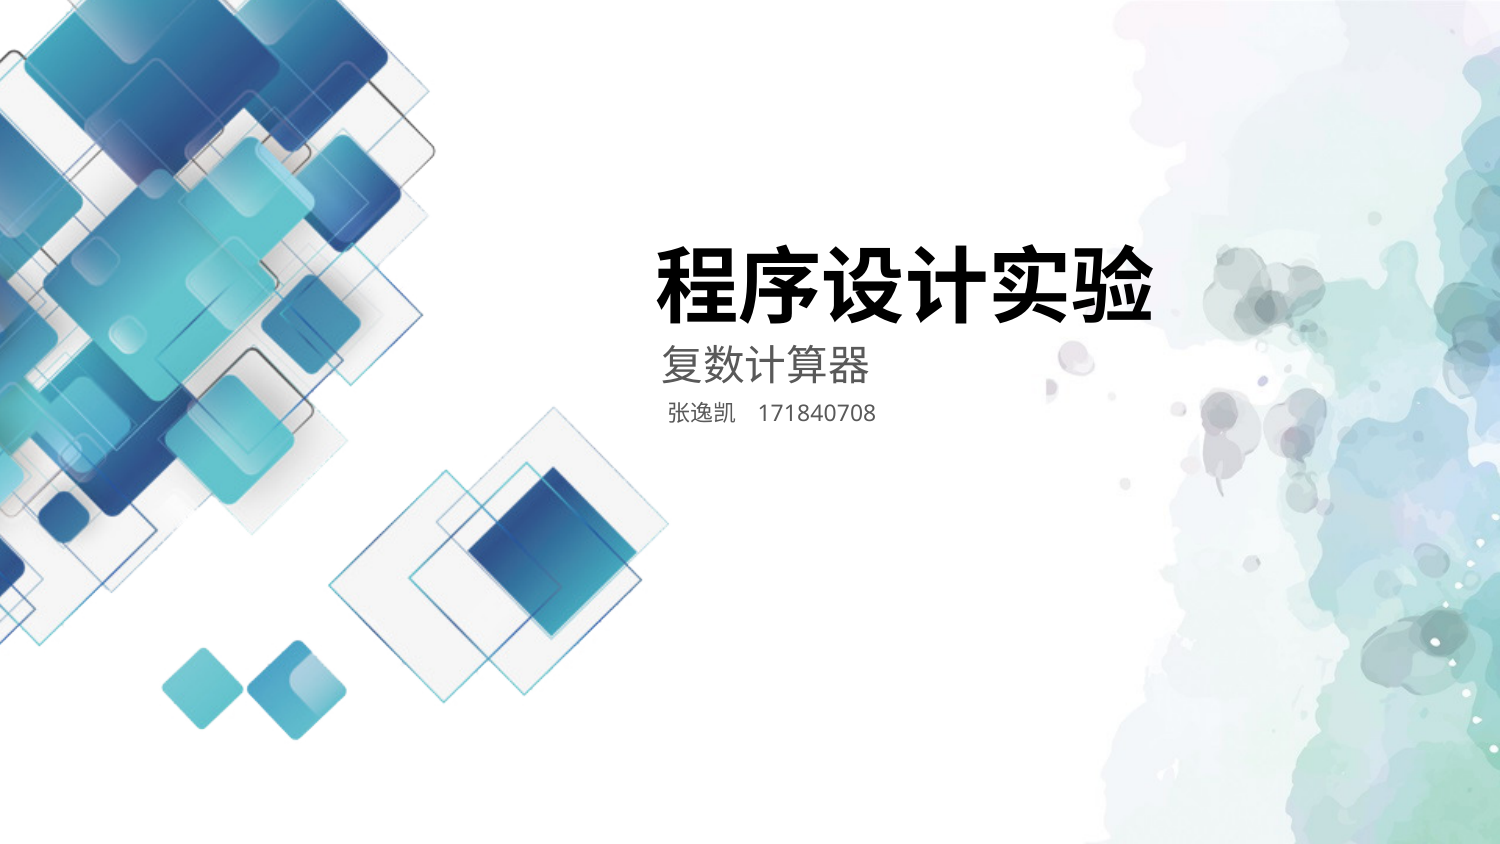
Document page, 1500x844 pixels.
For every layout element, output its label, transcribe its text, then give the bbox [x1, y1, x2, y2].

text_box 复数计算器 [744, 339, 1412, 390]
text_box 张逸凯 171840708 [744, 398, 1223, 426]
text_box 程序设计实验 [744, 232, 1323, 333]
picture [0, 0, 1500, 844]
